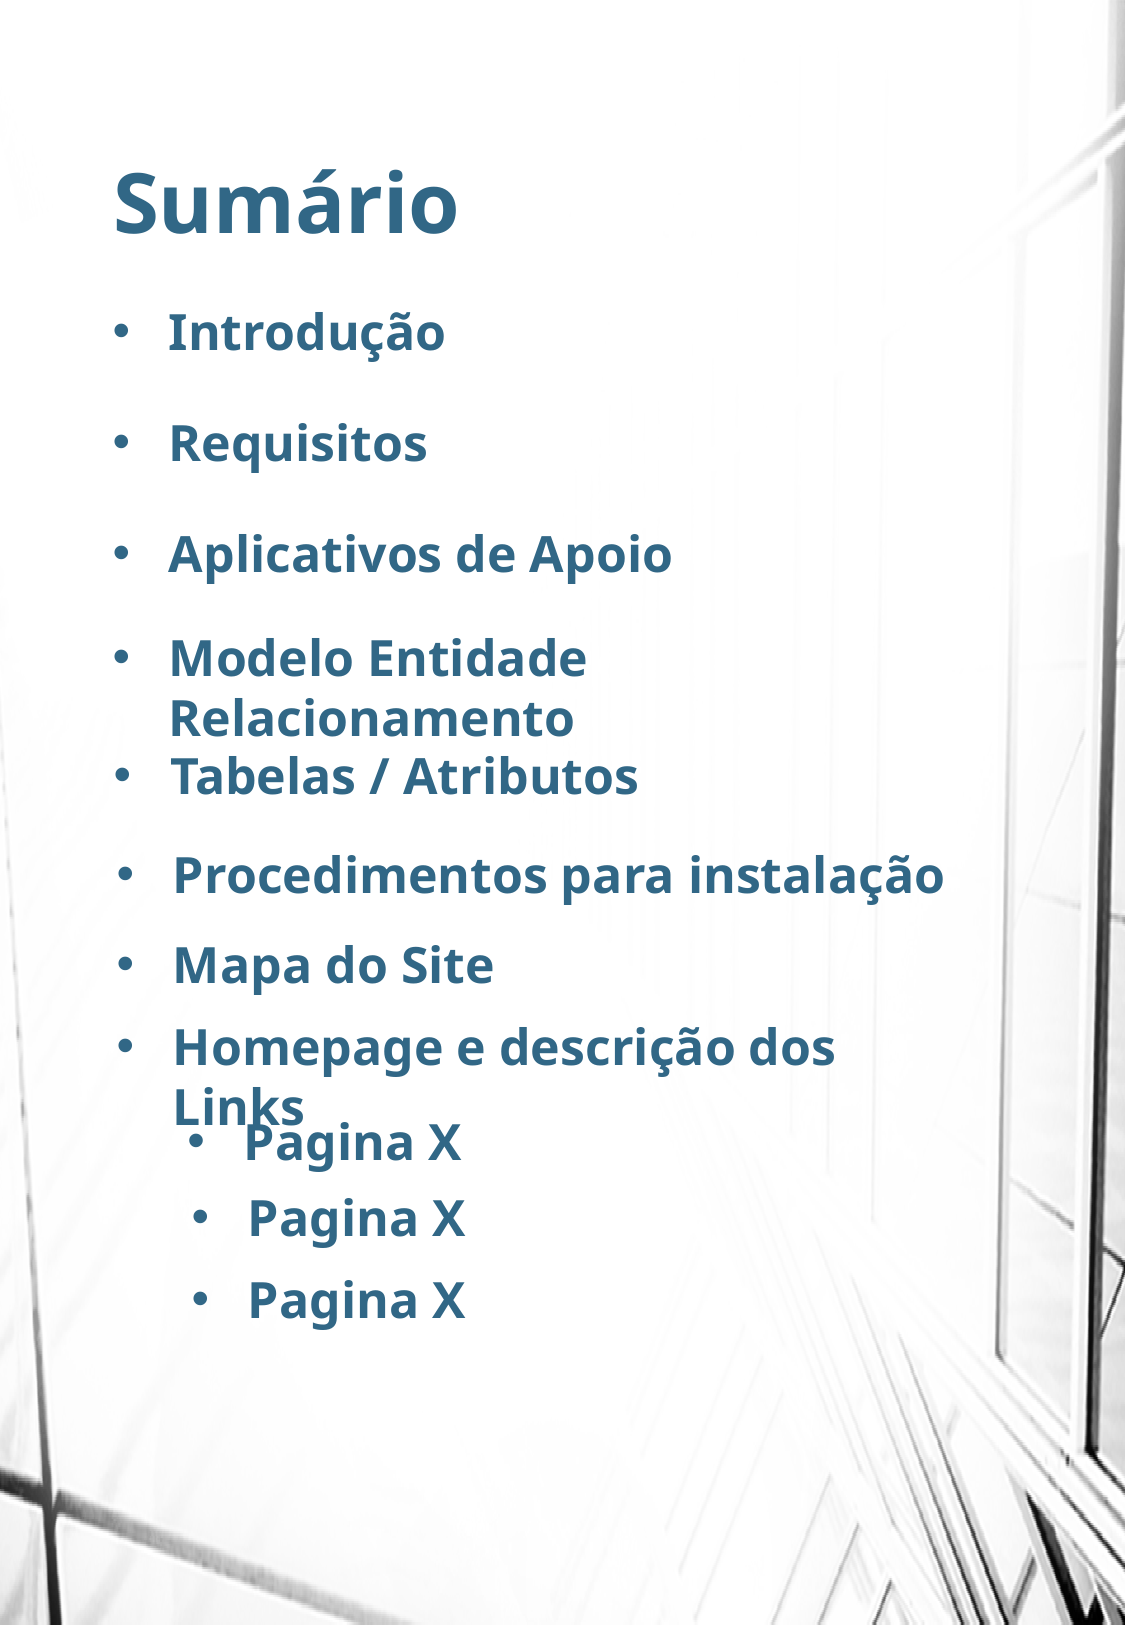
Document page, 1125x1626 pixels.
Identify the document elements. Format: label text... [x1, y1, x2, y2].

text_box Tabelas / Atributos [99, 736, 965, 812]
text_box Pagina X [101, 1261, 967, 1337]
text_box Pagina X [97, 1102, 963, 1178]
text_box Introdução [97, 292, 963, 368]
text_box Requisitos [97, 403, 963, 479]
text_box Pagina X [101, 1178, 967, 1254]
text_box Mapa do Site [101, 925, 967, 1001]
text_box Procedimentos para instalação [101, 836, 967, 911]
text_box Aplicativos de Apoio [97, 515, 963, 590]
text_box Homepage e descrição dos Links [101, 1008, 967, 1144]
text_box Modelo Entidade Relacionamento [97, 618, 963, 754]
picture [0, 0, 1125, 1625]
title Sumário [98, 126, 901, 258]
